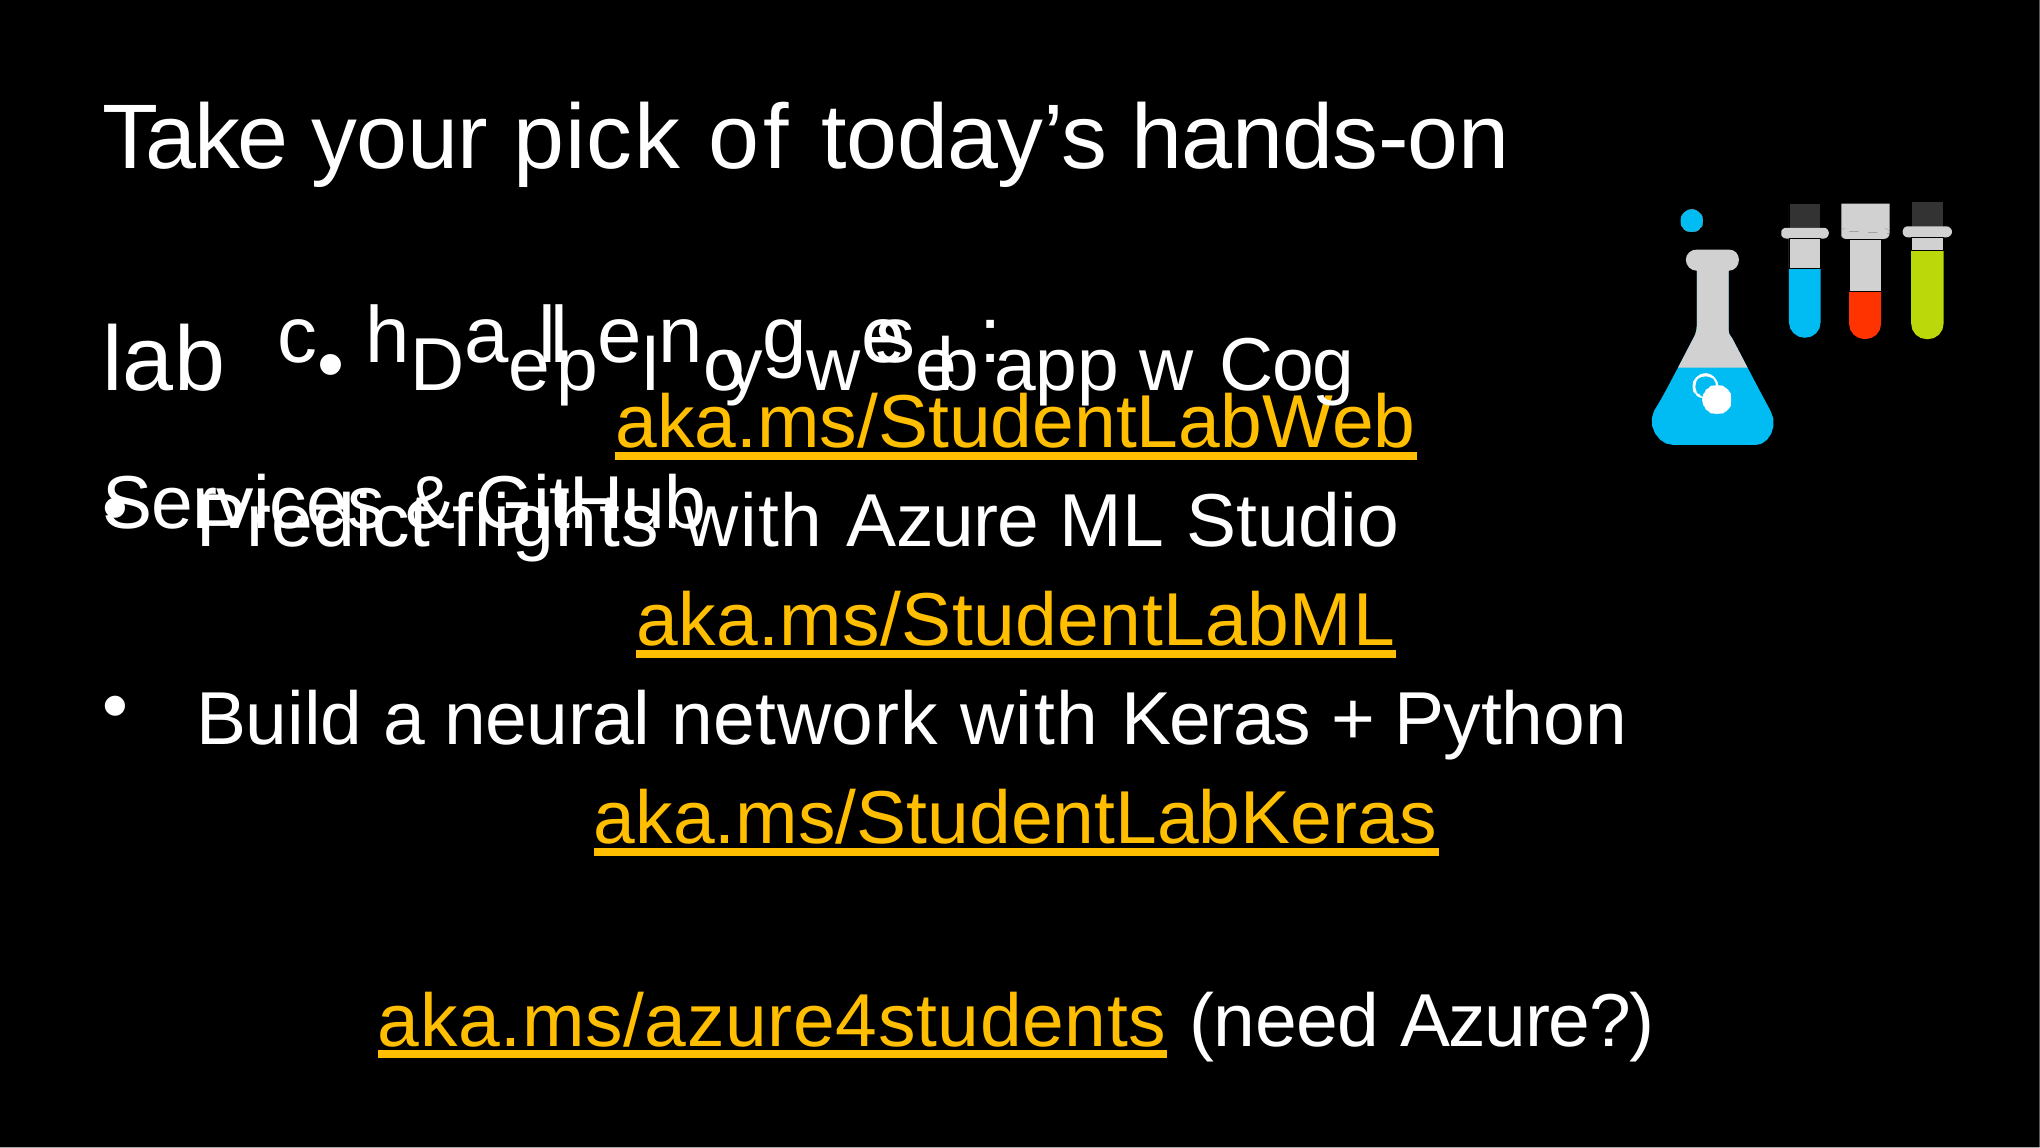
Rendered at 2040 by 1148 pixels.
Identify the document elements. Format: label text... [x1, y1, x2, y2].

text_box [1902, 226, 1953, 238]
text_box [1911, 237, 1944, 251]
text_box [1911, 251, 1944, 340]
text_box [1849, 238, 1882, 292]
text_box [1692, 373, 1732, 414]
text_box [1685, 249, 1739, 271]
text_box [1680, 209, 1703, 232]
text_box [0, 0, 2040, 1148]
text_box [1849, 292, 1882, 340]
text_box [1653, 367, 1774, 445]
text_box [1788, 238, 1821, 269]
text_box [1788, 269, 1821, 338]
text_box [1781, 227, 1829, 239]
text_box [1911, 201, 1944, 226]
text_box [1678, 271, 1748, 368]
title Take your pick of today’s hands-on lab c• hDaellpelnoygweseb: app w Cog Services & GitHub [100, 30, 1653, 544]
text_box [1788, 203, 1821, 227]
text_box [1841, 203, 1890, 239]
text_box aka.ms/StudentLabWeb Predict flights with Azure ML Studio aka.ms/StudentLabML Build a neural network with Keras + Python aka.ms/StudentLabKeras aka.ms/azure4students (need Azure?) [100, 431, 1655, 1062]
